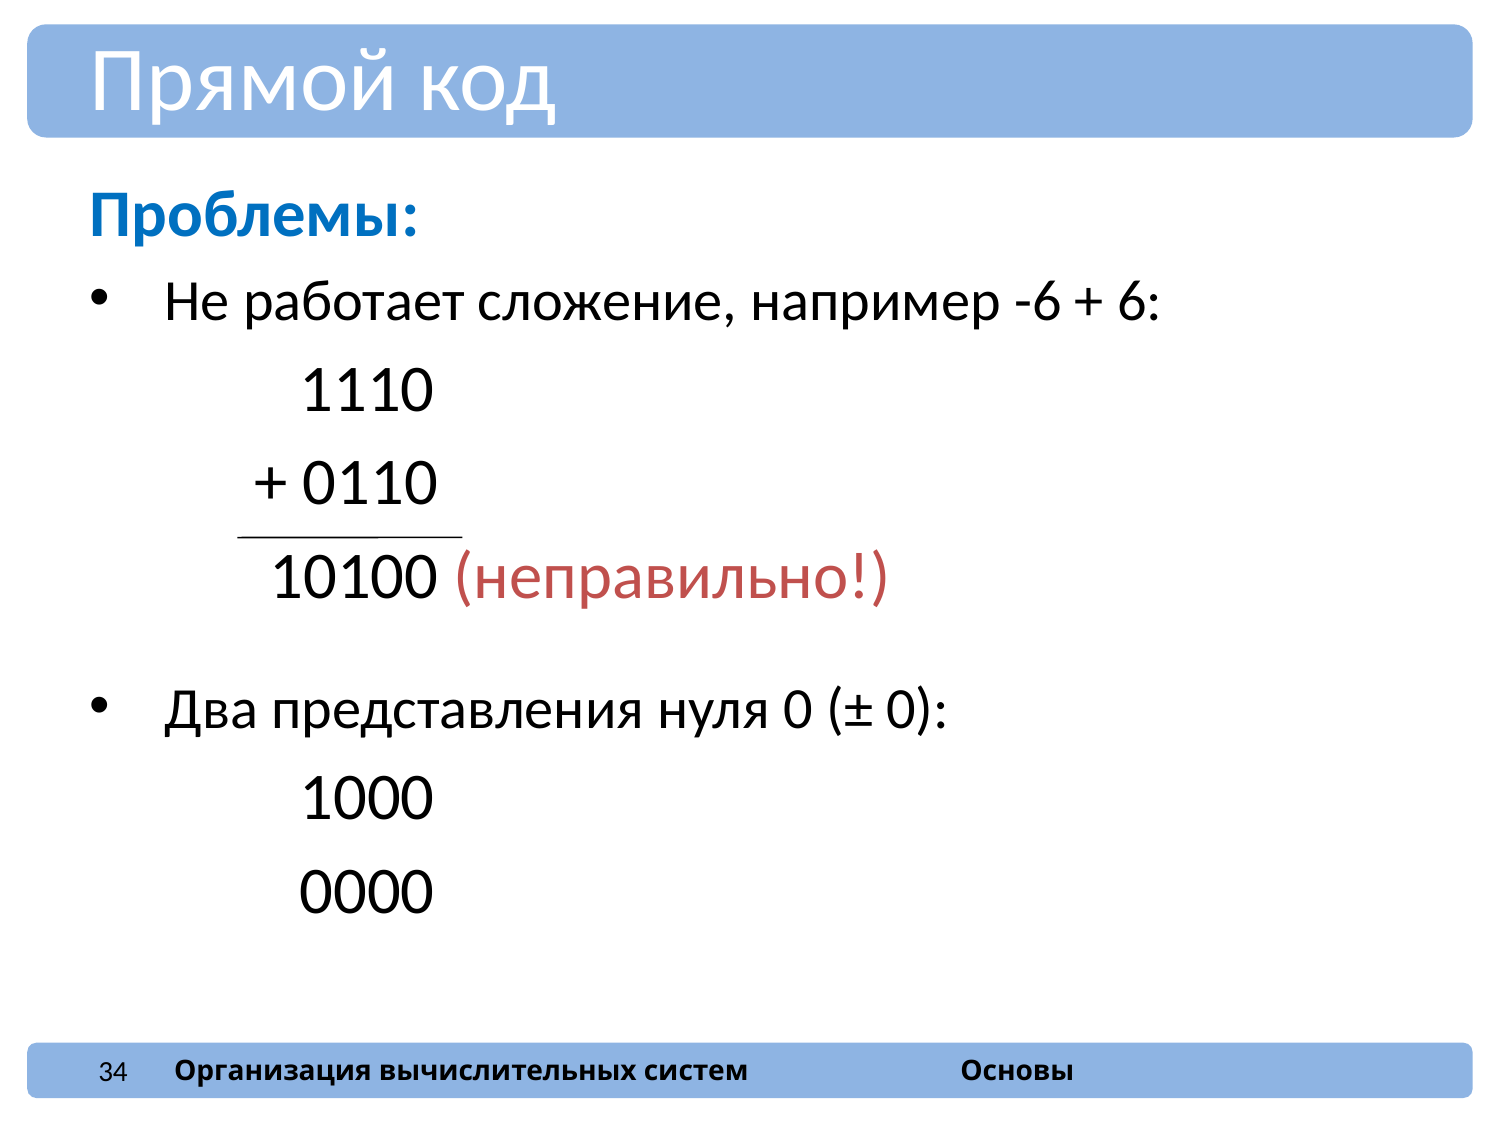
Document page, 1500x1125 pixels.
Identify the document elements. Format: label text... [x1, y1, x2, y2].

text_box [87, 174, 1413, 1025]
text_box Прямой код [75, 11, 1375, 136]
text_box Проблемы: Не работает сложение, например -6 + 6: 1110 + 0110 10100 (неправильно!) Два представления нуля 0 (± 0): 1000 0000 [75, 162, 1400, 1013]
slide_number 34 [0, 1044, 143, 1096]
